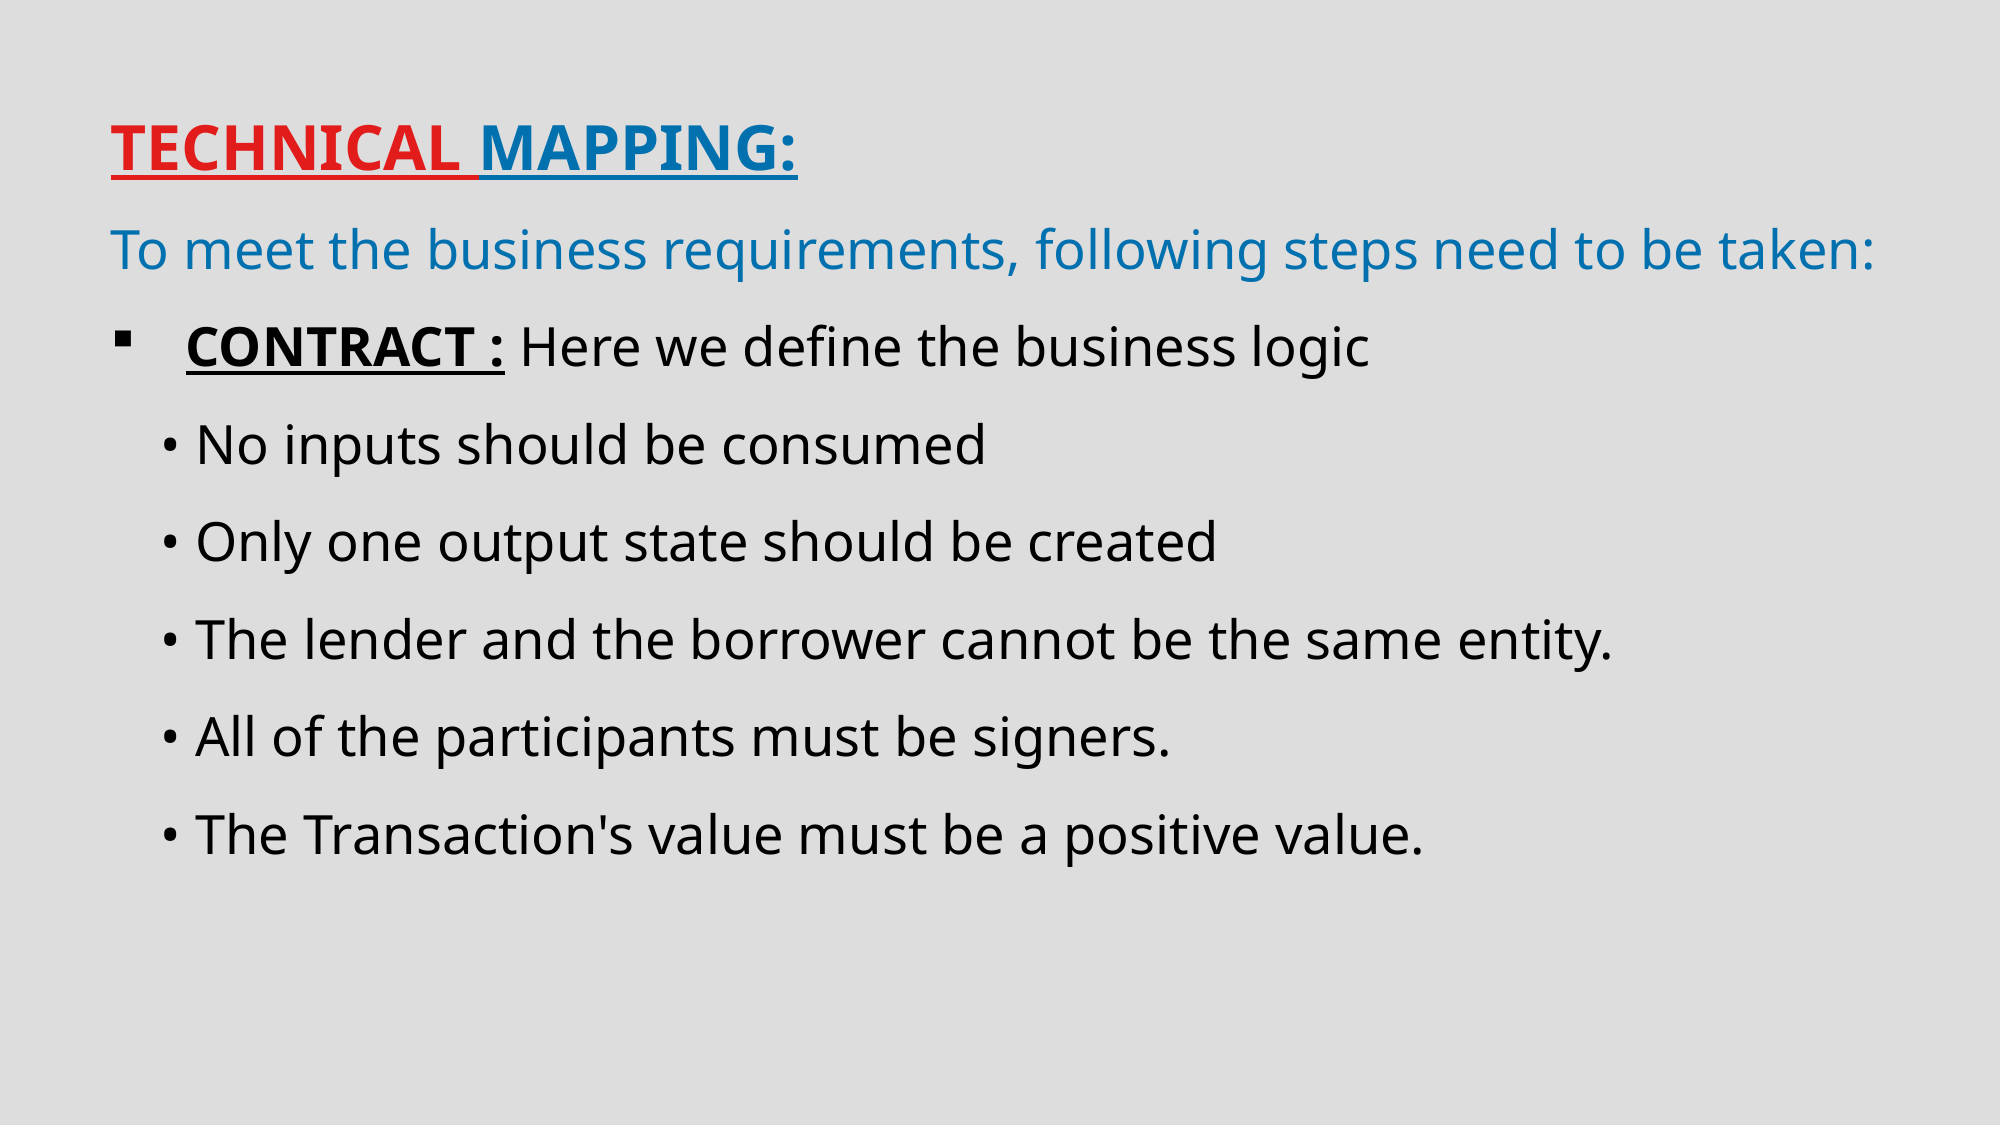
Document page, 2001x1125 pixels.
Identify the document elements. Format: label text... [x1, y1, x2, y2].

text_box TECHNICAL MAPPING: To meet the business requirements, following steps need to be taken: CONTRACT : Here we define the business logic • No inputs should be consumed • Only one output state should be created • The lender and the borrower cannot be the same entity. • All of the participants must be signers. • The Transaction's value must be a positive value. [95, 63, 1904, 873]
